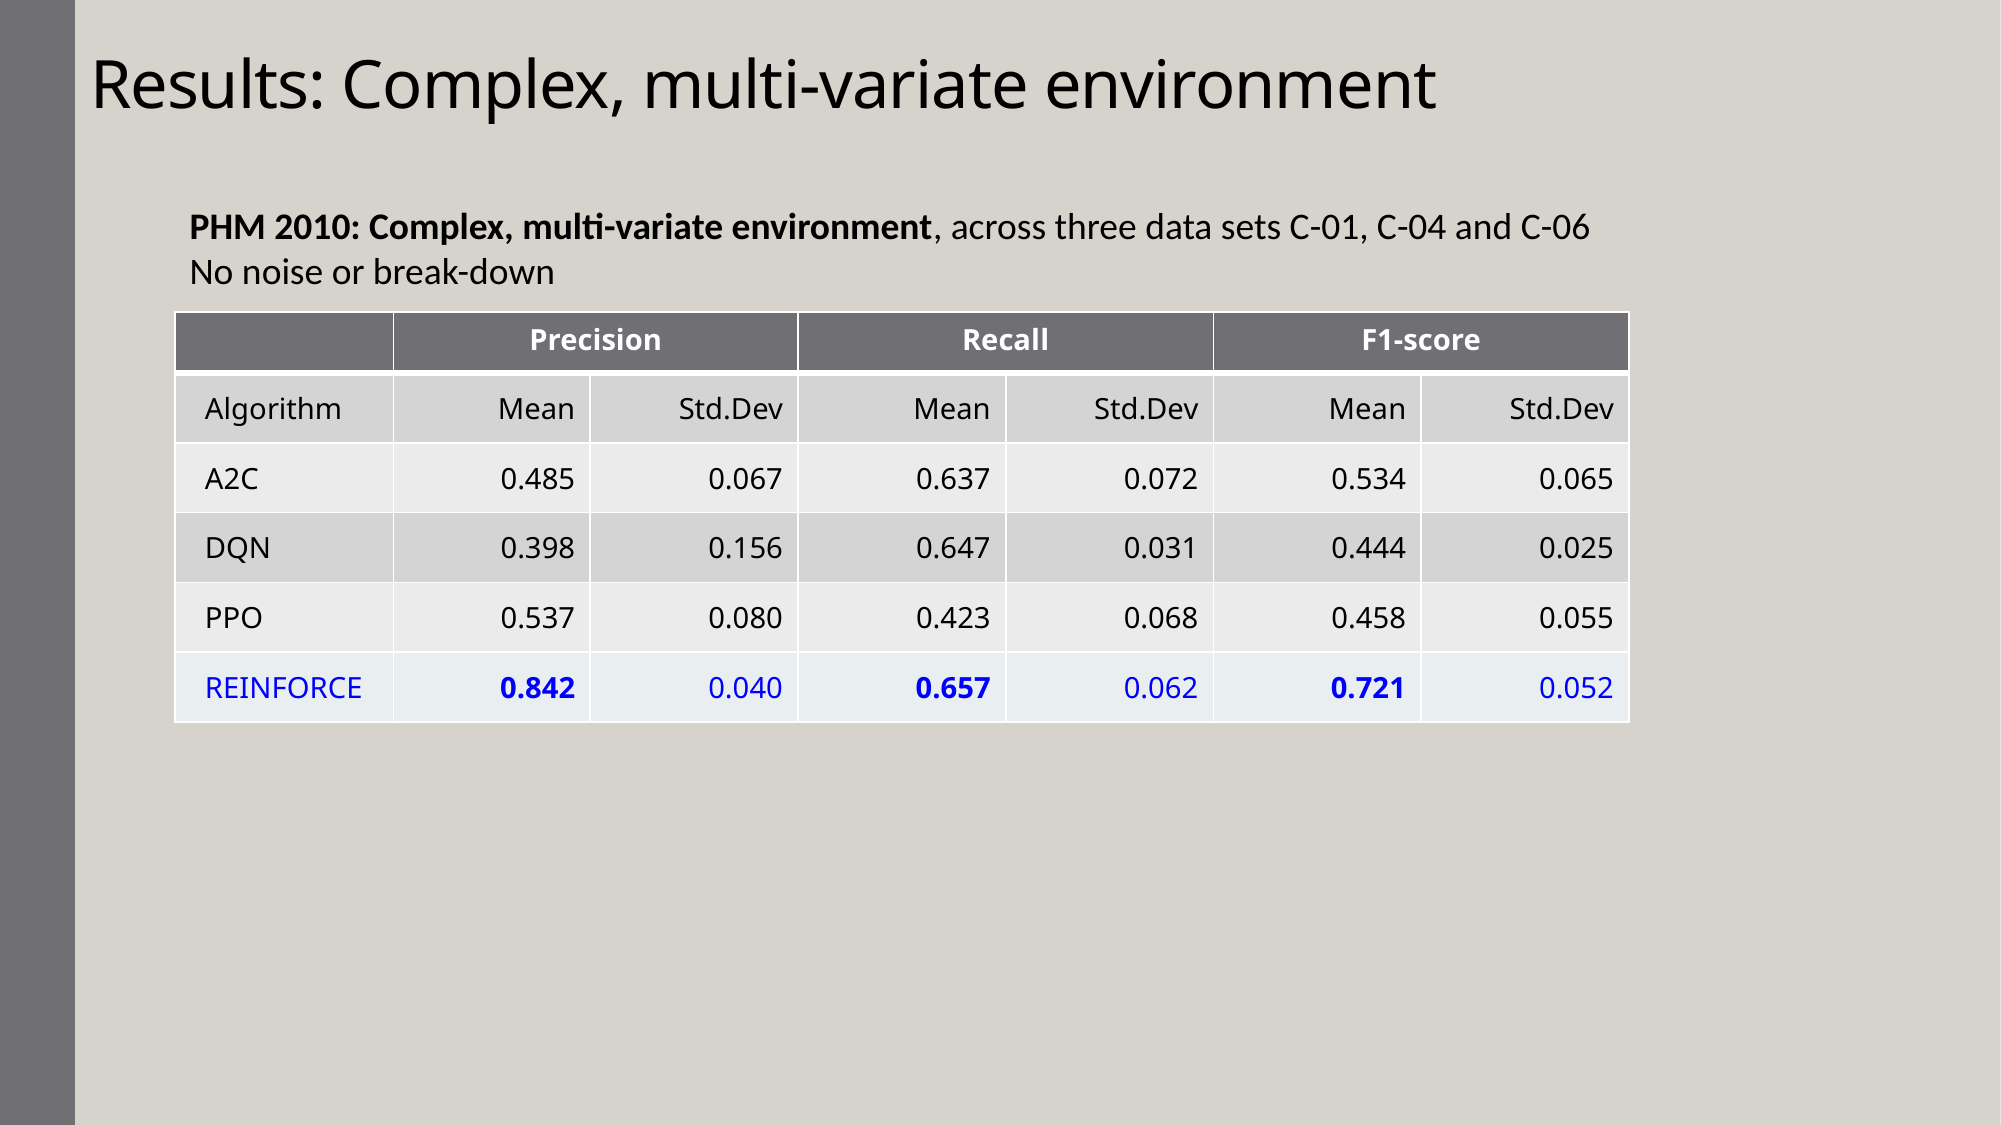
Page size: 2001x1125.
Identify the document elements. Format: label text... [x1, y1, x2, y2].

table_header F1-score [1214, 313, 1628, 370]
table_cell 0.031 [1007, 513, 1213, 582]
table_header Precision [394, 313, 797, 370]
table_cell 0.537 [394, 583, 589, 651]
table_cell A2C [176, 444, 393, 512]
table_cell 0.458 [1214, 583, 1420, 651]
table_cell 0.025 [1422, 513, 1628, 582]
table_cell 0.040 [591, 653, 797, 721]
table_cell 0.080 [591, 583, 797, 651]
table_cell Mean [799, 376, 1005, 442]
table_cell Mean [394, 376, 589, 442]
table_cell 0.067 [591, 444, 797, 512]
table_cell 0.534 [1214, 444, 1420, 512]
table_cell Std.Dev [1007, 376, 1213, 442]
table_cell Mean [1214, 376, 1420, 442]
table_cell REINFORCE [176, 653, 393, 721]
table_cell 0.052 [1422, 653, 1628, 721]
table_cell 0.485 [394, 444, 589, 512]
table_cell 0.647 [799, 513, 1005, 582]
table_cell 0.721 [1214, 653, 1420, 721]
table_cell 0.657 [799, 653, 1005, 721]
table_cell 0.062 [1007, 653, 1213, 721]
table_cell Std.Dev [591, 376, 797, 442]
title Results: Complex, multi-variate environment [76, 0, 1826, 130]
table_cell 0.065 [1422, 444, 1628, 512]
text_box [76, 0, 2000, 1125]
text_box [0, 0, 76, 1125]
text_box PHM 2010: Complex, multi-variate environment, across three data sets C-01, C-04 and C-06 No noise or break-down [174, 194, 1629, 300]
table_cell PPO [176, 583, 393, 651]
table_cell DQN [176, 513, 393, 582]
table_cell 0.068 [1007, 583, 1213, 651]
table_cell Std.Dev [1422, 376, 1628, 442]
table_cell 0.637 [799, 444, 1005, 512]
table_cell 0.423 [799, 583, 1005, 651]
table_cell 0.398 [394, 513, 589, 582]
table_header [176, 313, 393, 370]
table_cell Algorithm [176, 376, 393, 442]
table_header Recall [799, 313, 1213, 370]
table_cell 0.055 [1422, 583, 1628, 651]
table_cell 0.842 [394, 653, 589, 721]
table_cell 0.072 [1007, 444, 1213, 512]
table_cell 0.156 [591, 513, 797, 582]
table_cell 0.444 [1214, 513, 1420, 582]
